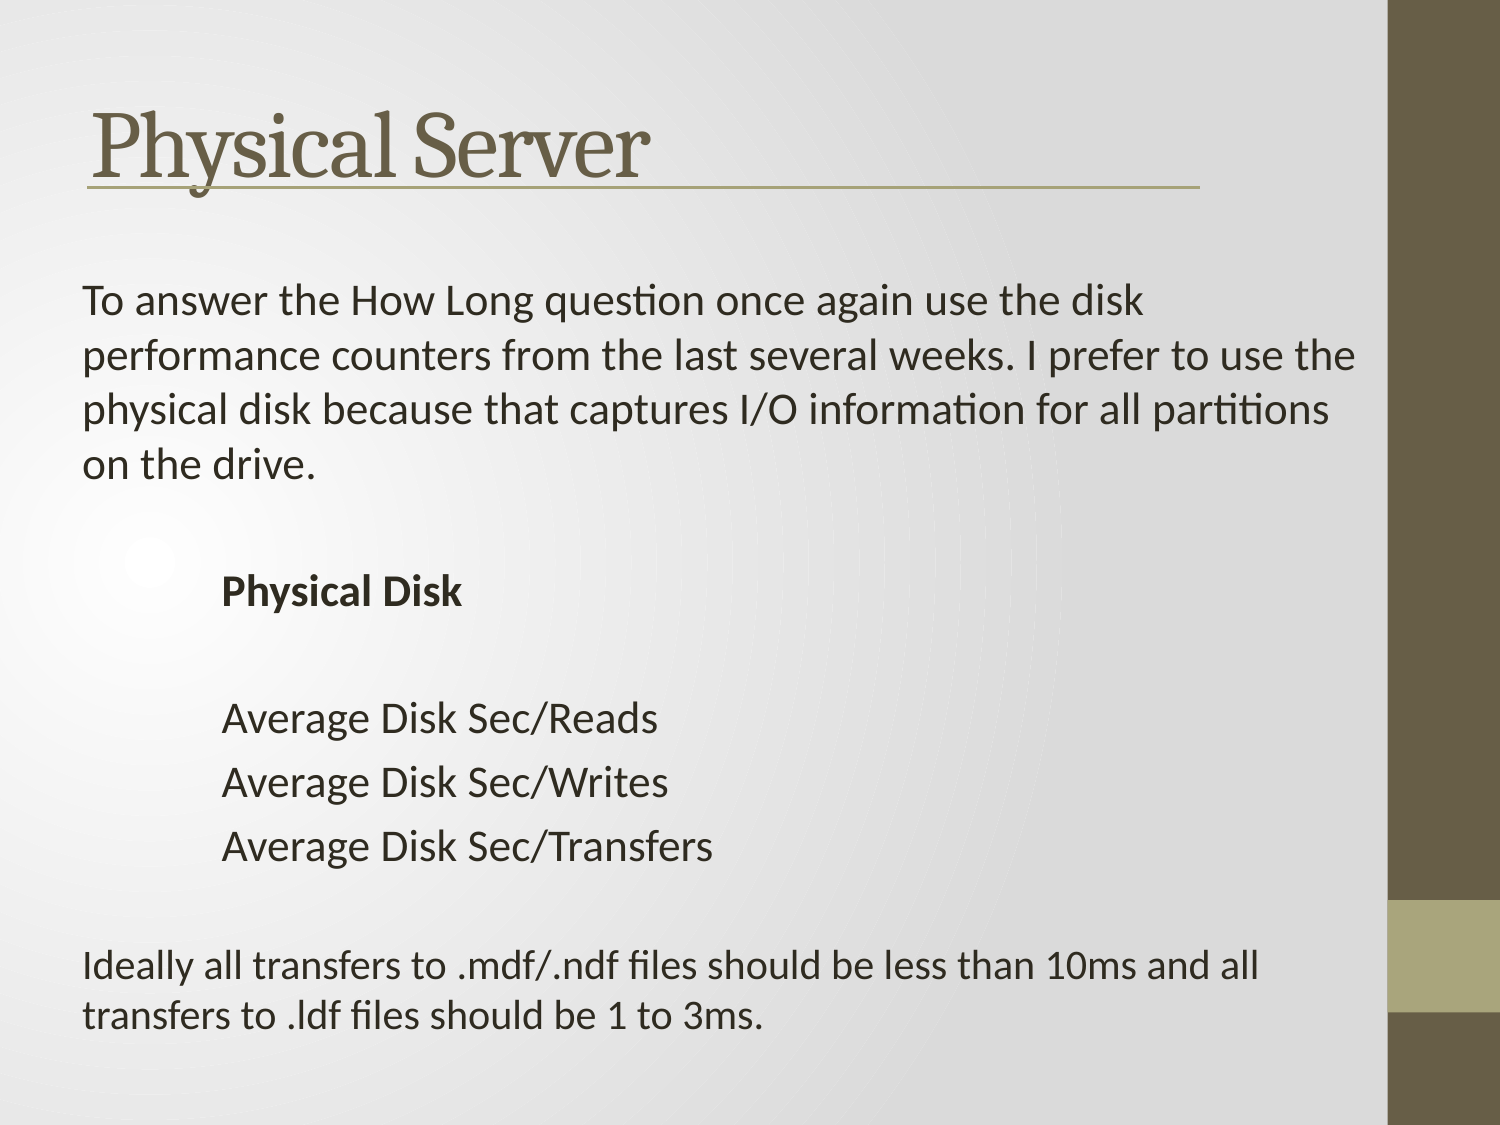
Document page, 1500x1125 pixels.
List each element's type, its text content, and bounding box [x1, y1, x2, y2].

list To answer the How Long question once again use the disk performance counters from the last several weeks. I prefer to use the physical disk because that captures I/O information for all partitions on the drive. Physical Disk Average Disk Sec/Reads Average Disk Sec/Writes Average Disk Sec/Transfers Ideally all transfers to .mdf/.ndf files should be less than 10ms and all transfers to .ldf files should be 1 to 3ms. [50, 262, 1375, 1050]
title Physical Server [75, 45, 1325, 233]
